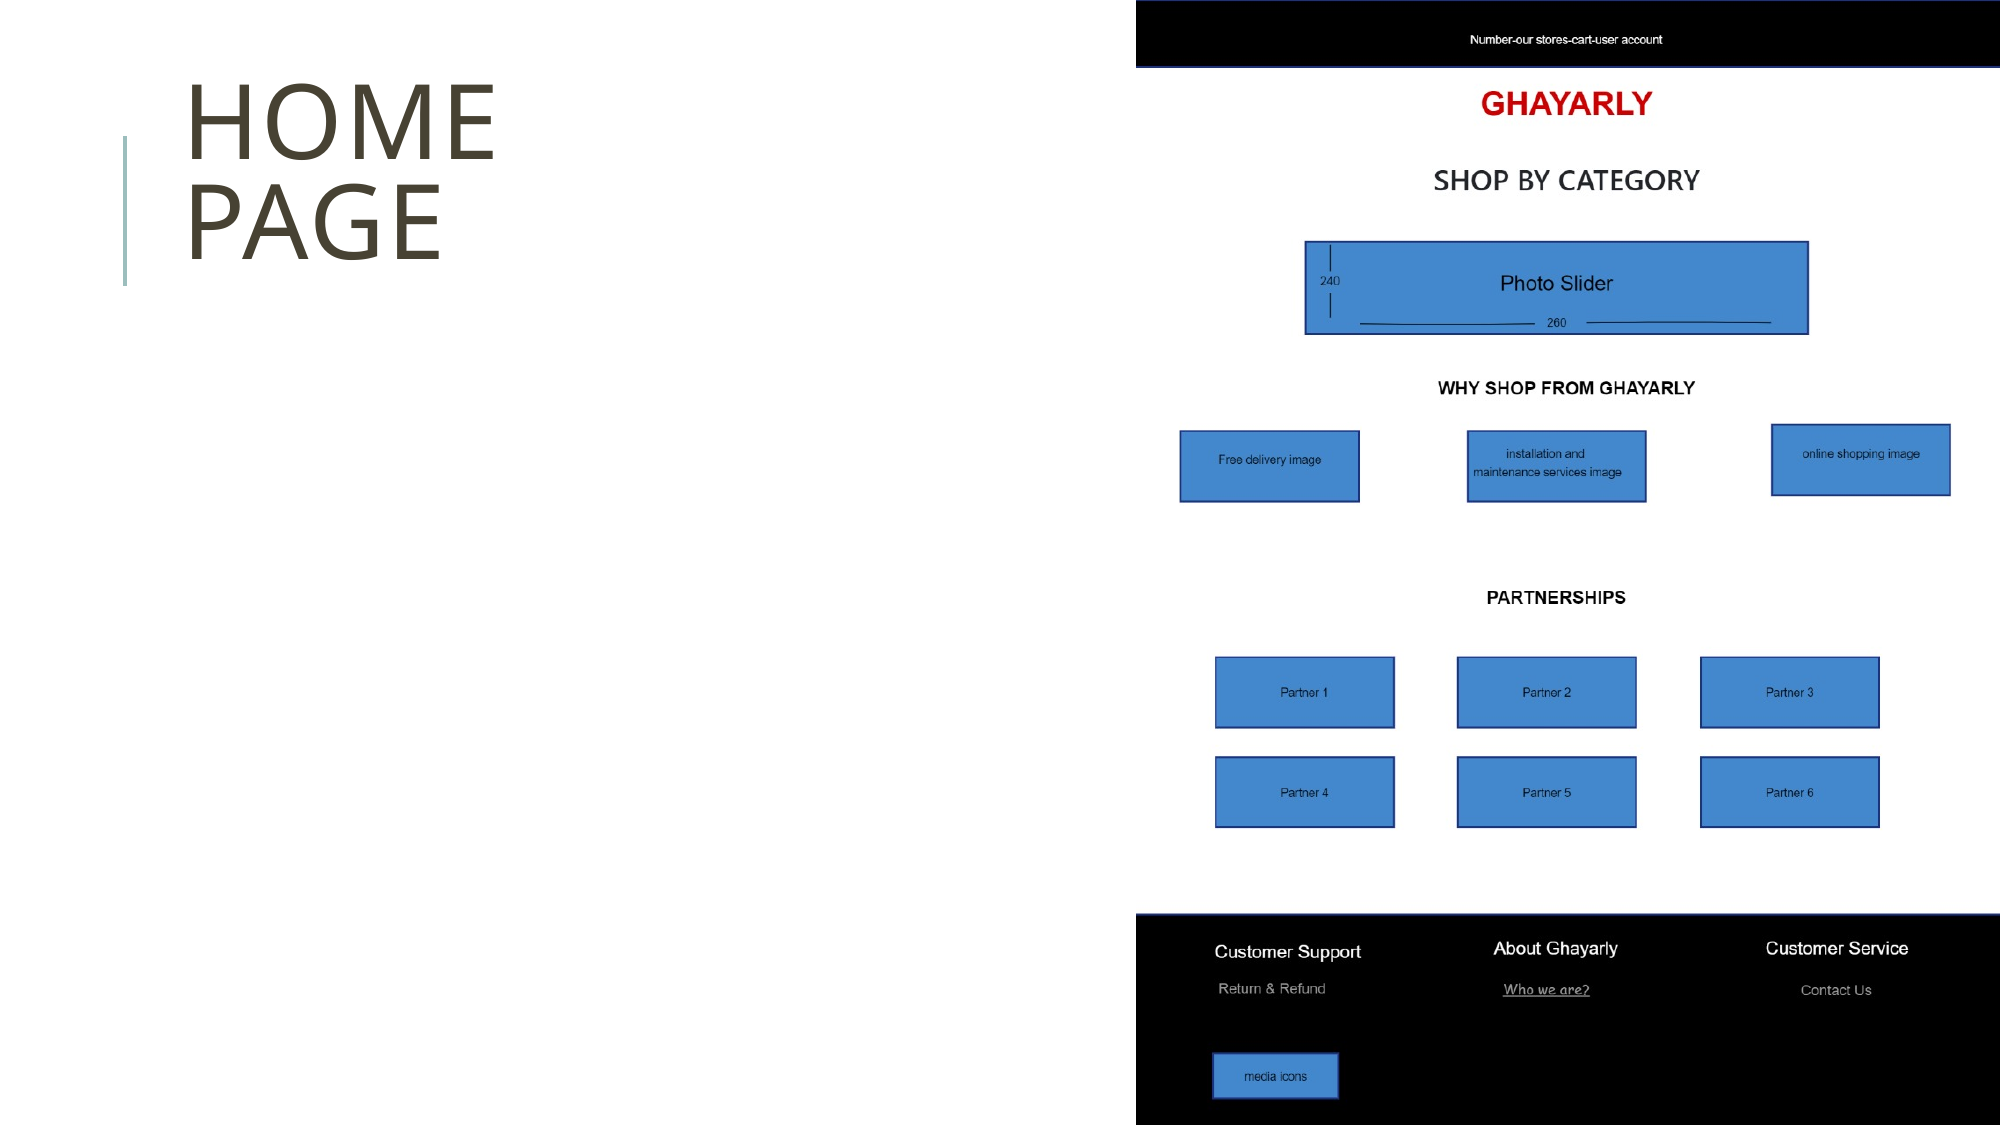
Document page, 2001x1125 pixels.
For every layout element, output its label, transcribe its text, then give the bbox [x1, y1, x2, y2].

title Home page [168, 96, 613, 263]
picture [1135, 0, 2000, 1125]
